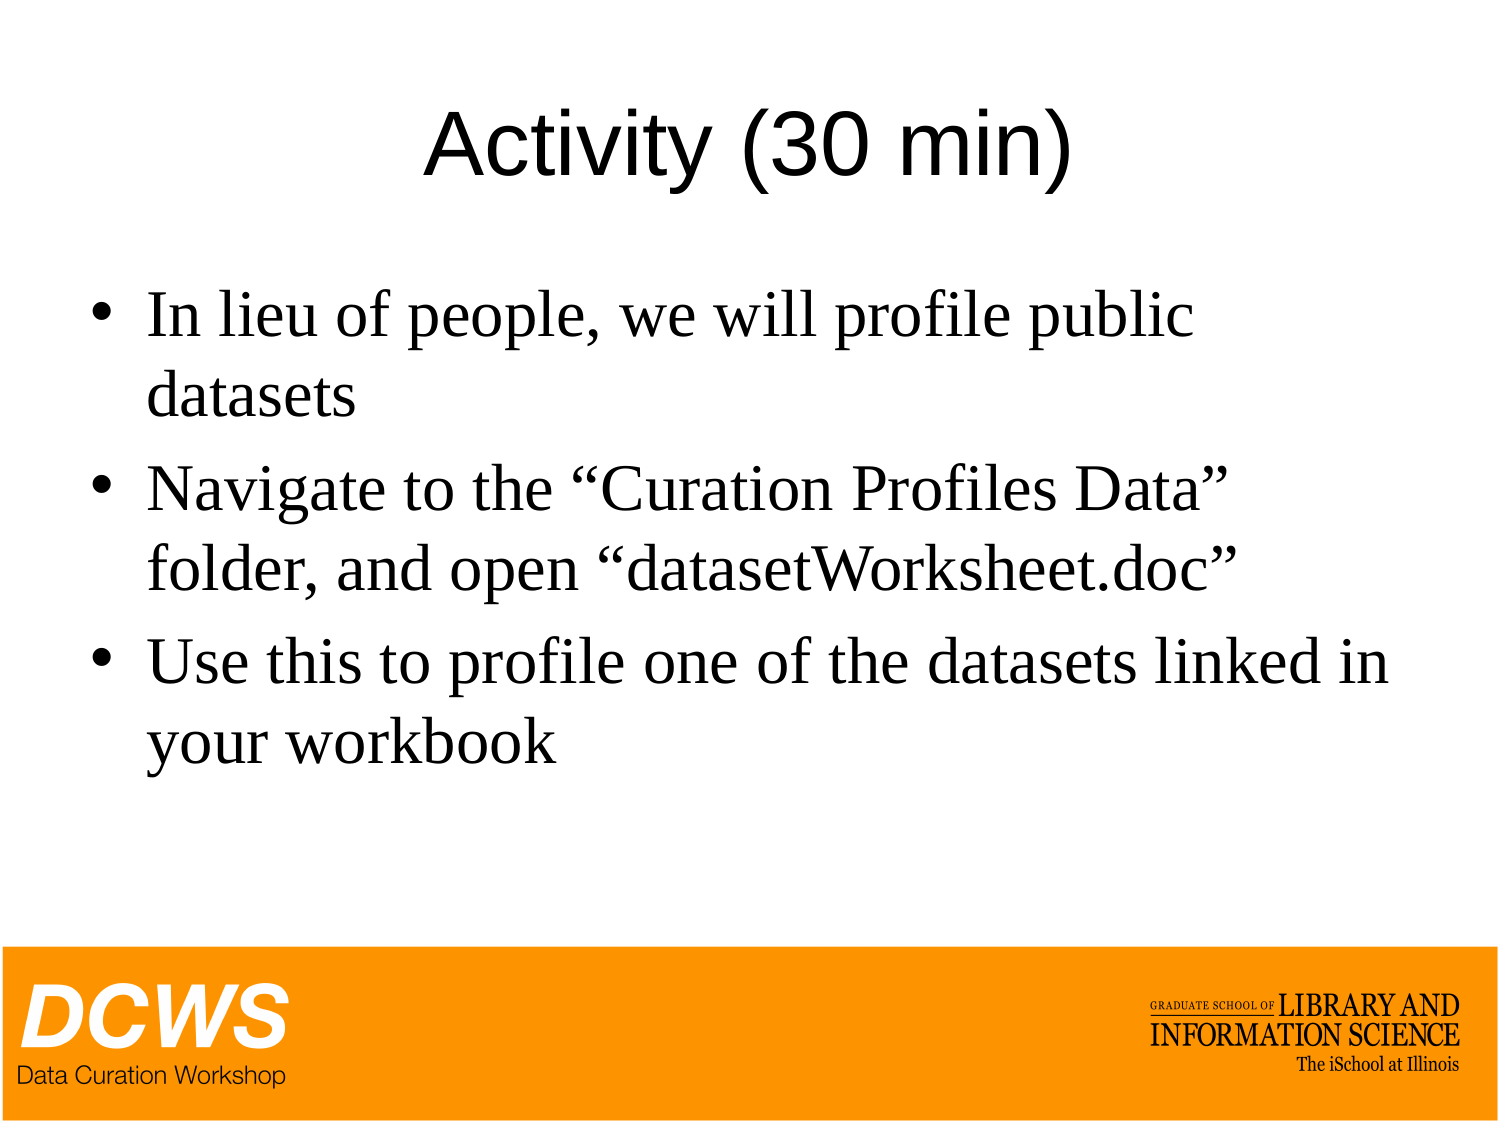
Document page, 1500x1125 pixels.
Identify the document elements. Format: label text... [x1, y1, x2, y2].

list In lieu of people, we will profile public datasets Navigate to the “Curation Profiles Data” folder, and open “datasetWorksheet.doc” Use this to profile one of the datasets linked in your workbook [75, 262, 1425, 1005]
title Activity (30 min) [75, 45, 1425, 233]
picture [0, 944, 1500, 1123]
